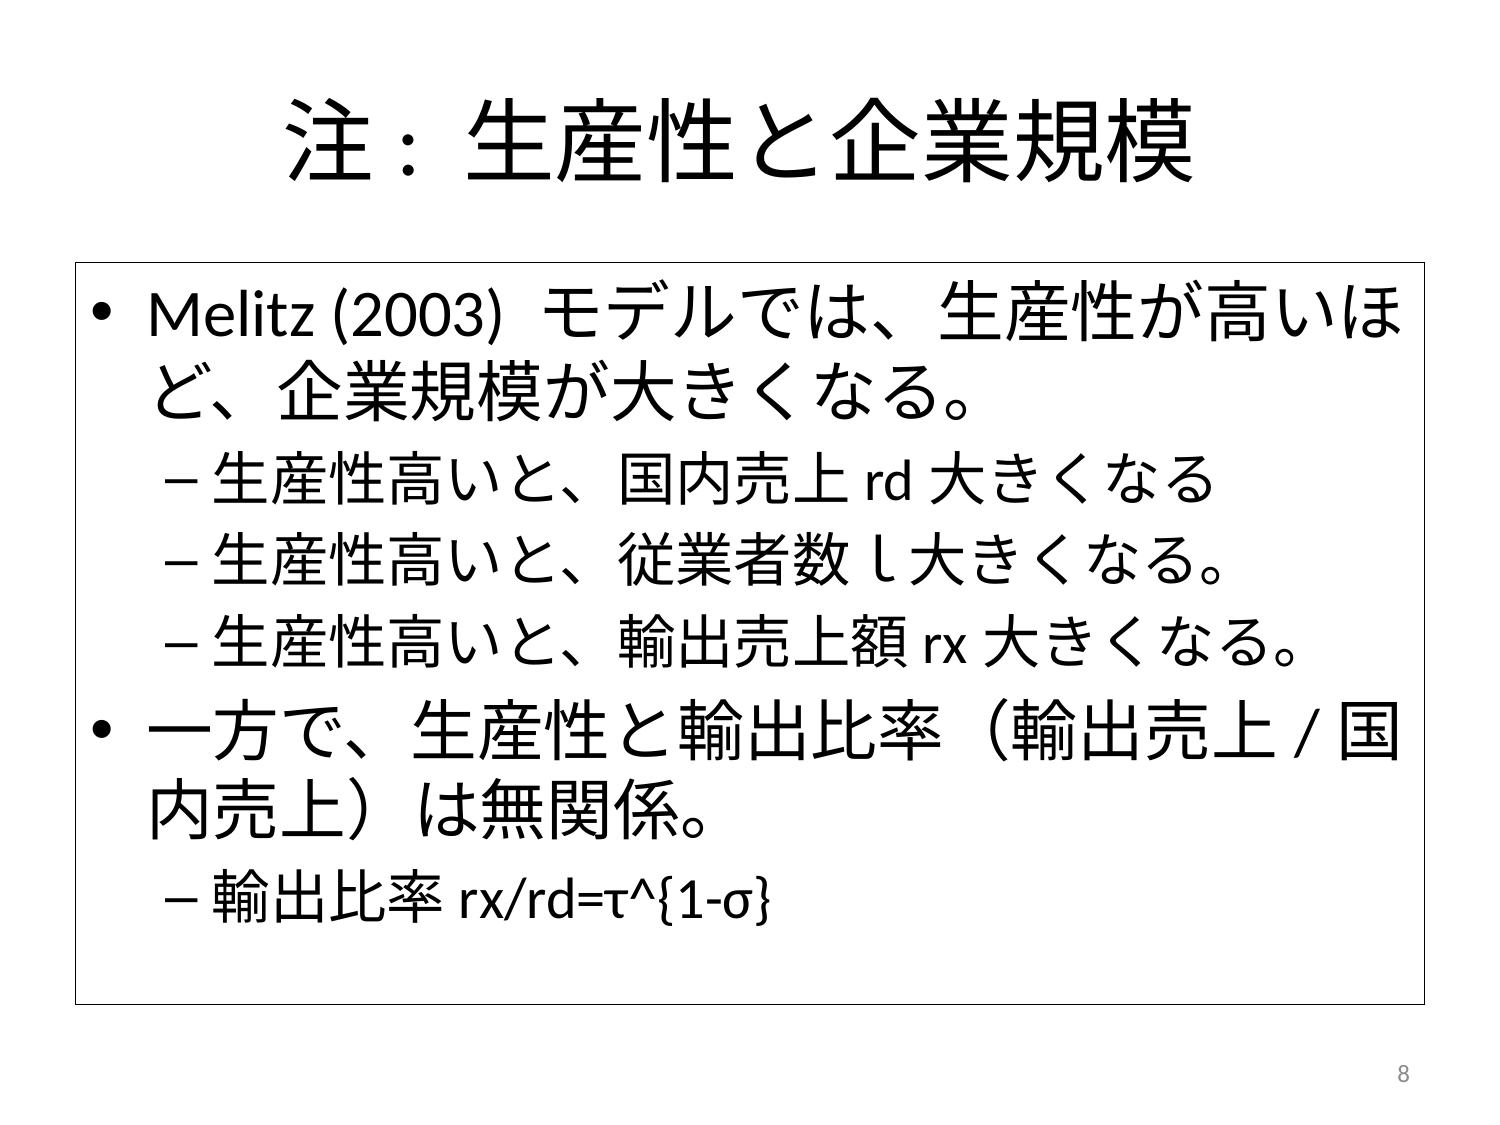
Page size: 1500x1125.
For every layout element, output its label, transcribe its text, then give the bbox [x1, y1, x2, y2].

slide_number 8 [1074, 1042, 1425, 1103]
title 注: 生産性と企業規模 [75, 45, 1425, 233]
list Melitz (2003) モデルでは、生産性が高いほど、企業規模が大きくなる。 生産性高いと、国内売上rd大きくなる 生産性高いと、従業者数ｌ大きくなる。 生産性高いと、輸出売上額rx大きくなる。 一方で、生産性と輸出比率（輸出売上/国内売上）は無関係。 輸出比率rx/rd=τ^{1-σ} [75, 262, 1425, 1005]
